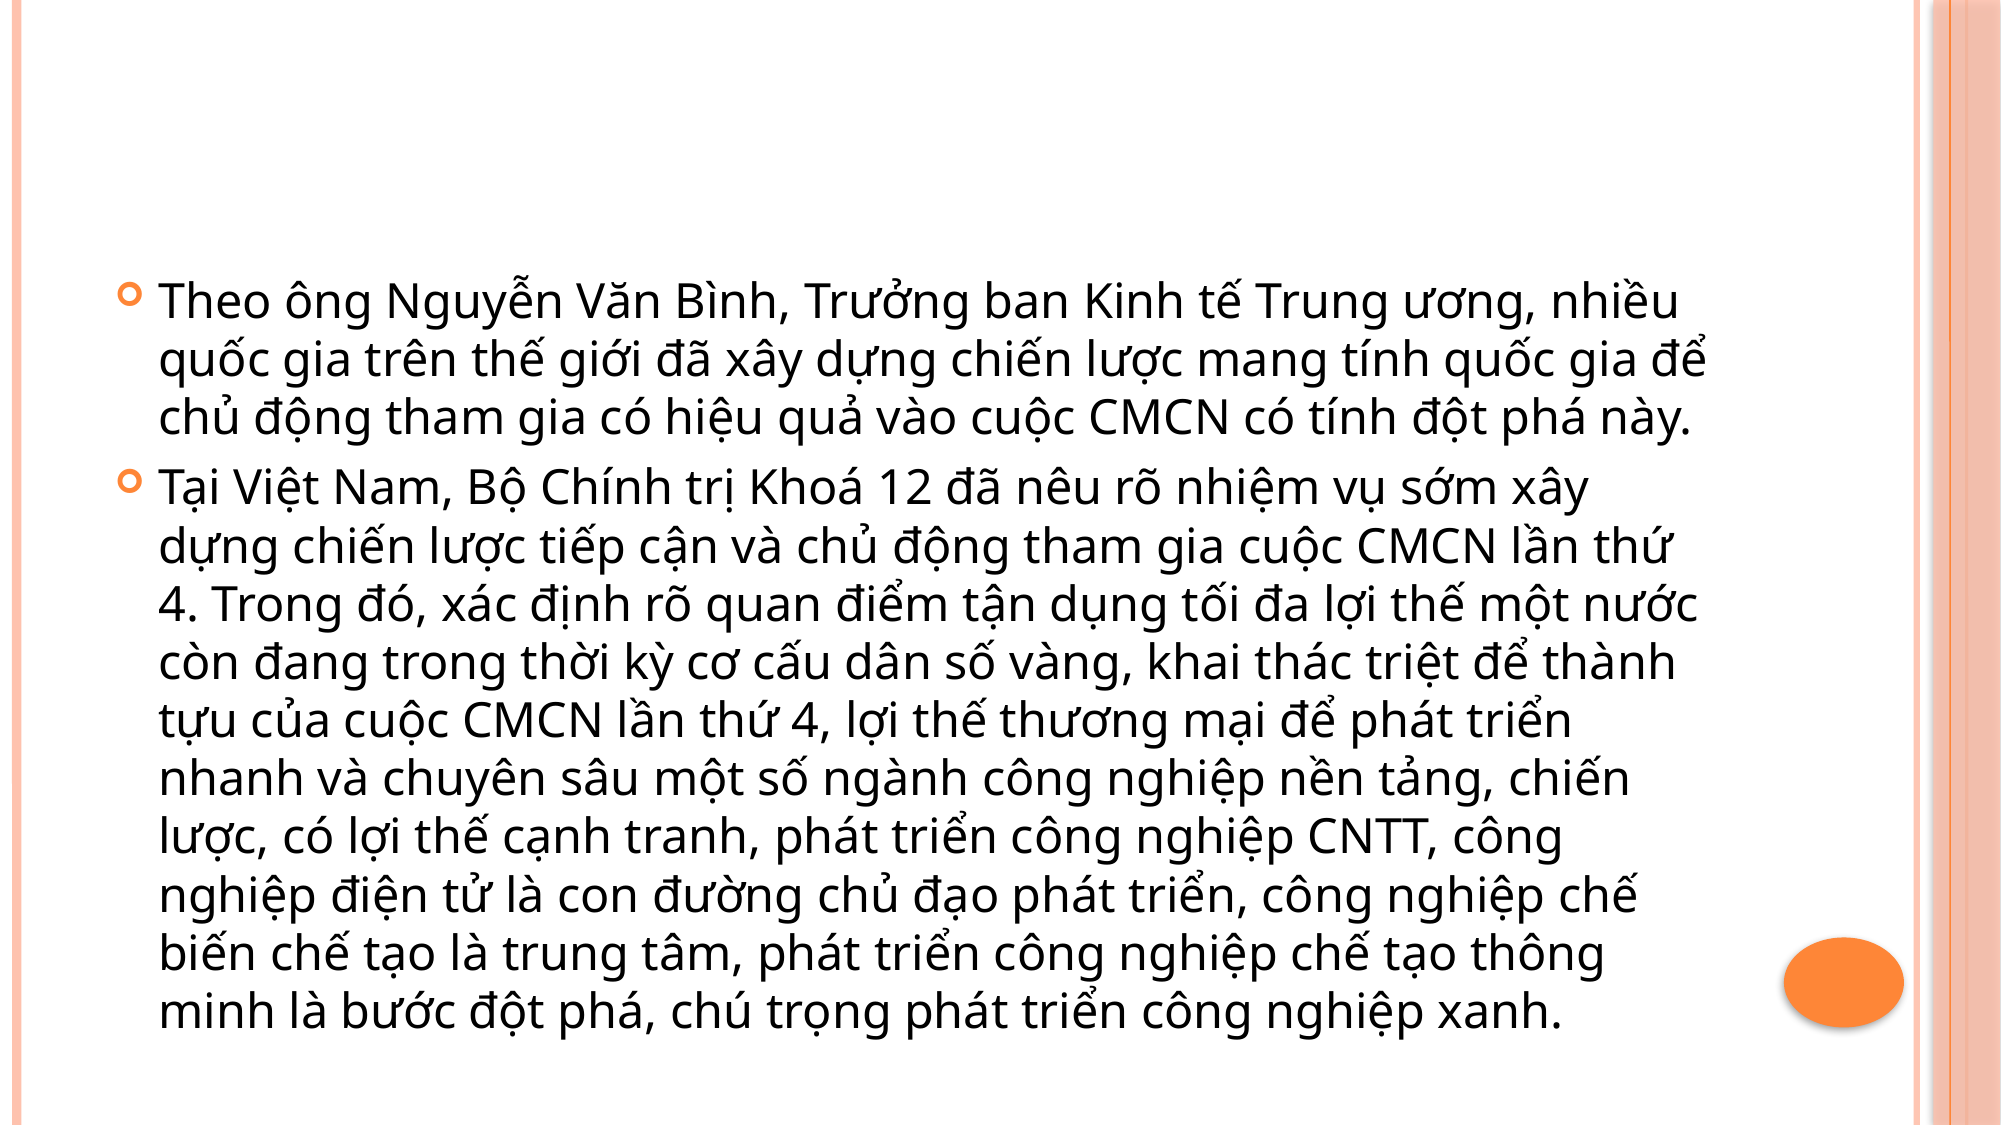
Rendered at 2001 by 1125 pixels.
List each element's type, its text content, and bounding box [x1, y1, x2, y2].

list Theo ông Nguyễn Văn Bình, Trưởng ban Kinh tế Trung ương, nhiều quốc gia trên thế giới đã xây dựng chiến lược mang tính quốc gia để chủ động tham gia có hiệu quả vào cuộc CMCN có tính đột phá này. Tại Việt Nam, Bộ Chính trị Khoá 12 đã nêu rõ nhiệm vụ sớm xây dựng chiến lược tiếp cận và chủ động tham gia cuộc CMCN lần thứ 4. Trong đó, xác định rõ quan điểm tận dụng tối đa lợi thế một nước còn đang trong thời kỳ cơ cấu dân số vàng, khai thác triệt để thành tựu của cuộc CMCN lần thứ 4, lợi thế thương mại để phát triển nhanh và chuyên sâu một số ngành công nghiệp nền tảng, chiến lược, có lợi thế cạnh tranh, phát triển công nghiệp CNTT, công nghiệp điện tử là con đường chủ đạo phát triển, công nghiệp chế biến chế tạo là trung tâm, phát triển công nghiệp chế tạo thông minh là bước đột phá, chú trọng phát triển công nghiệp xanh. [99, 262, 1734, 1062]
